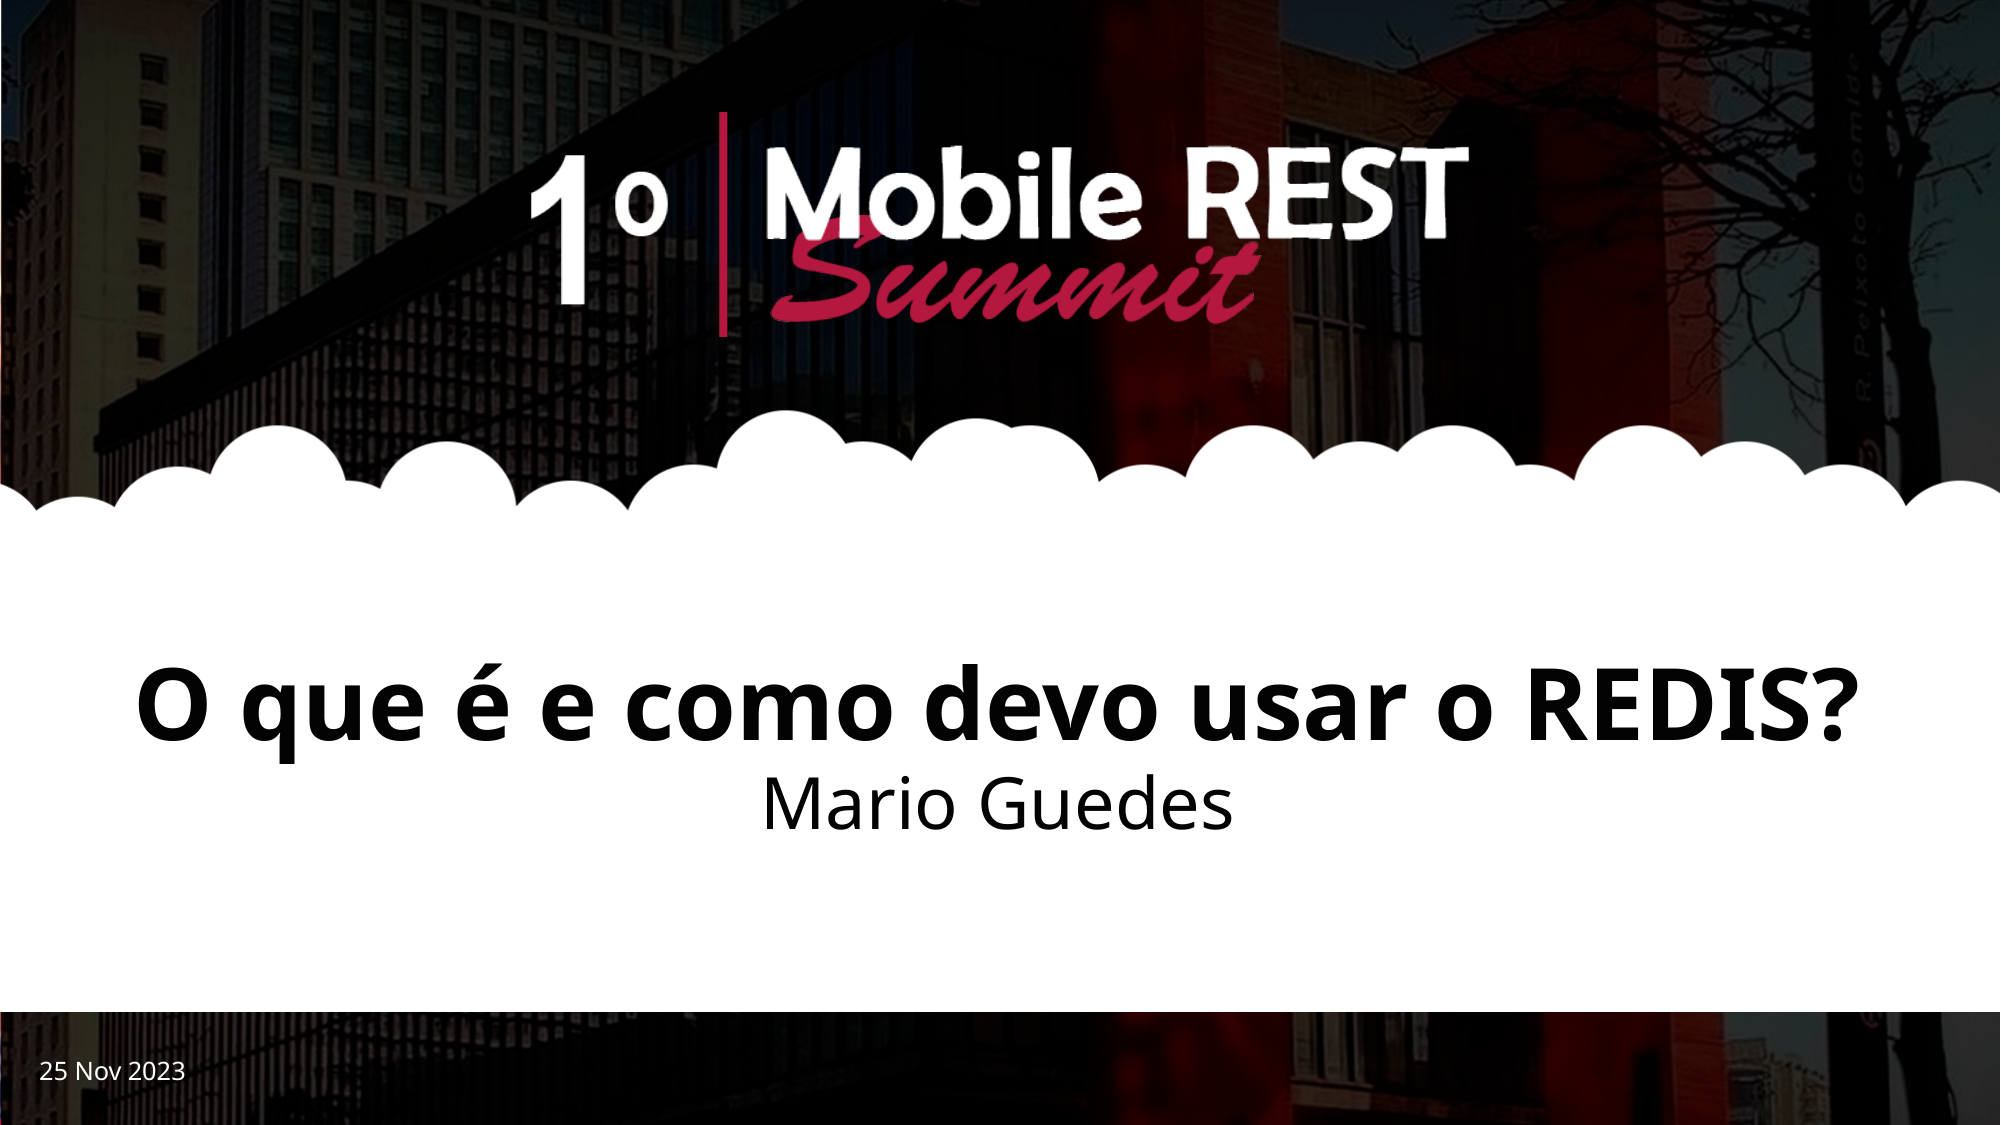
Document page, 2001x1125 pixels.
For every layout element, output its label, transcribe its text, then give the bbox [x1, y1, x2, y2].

text_box Mario Guedes [37, 742, 1959, 844]
text_box [0, 0, 2000, 601]
text_box [0, 1012, 2000, 1125]
text_box [530, 112, 1470, 337]
text_box O que é e como devo usar o REDIS? [37, 581, 1959, 742]
text_box 25 Nov 2023 [37, 1050, 188, 1086]
